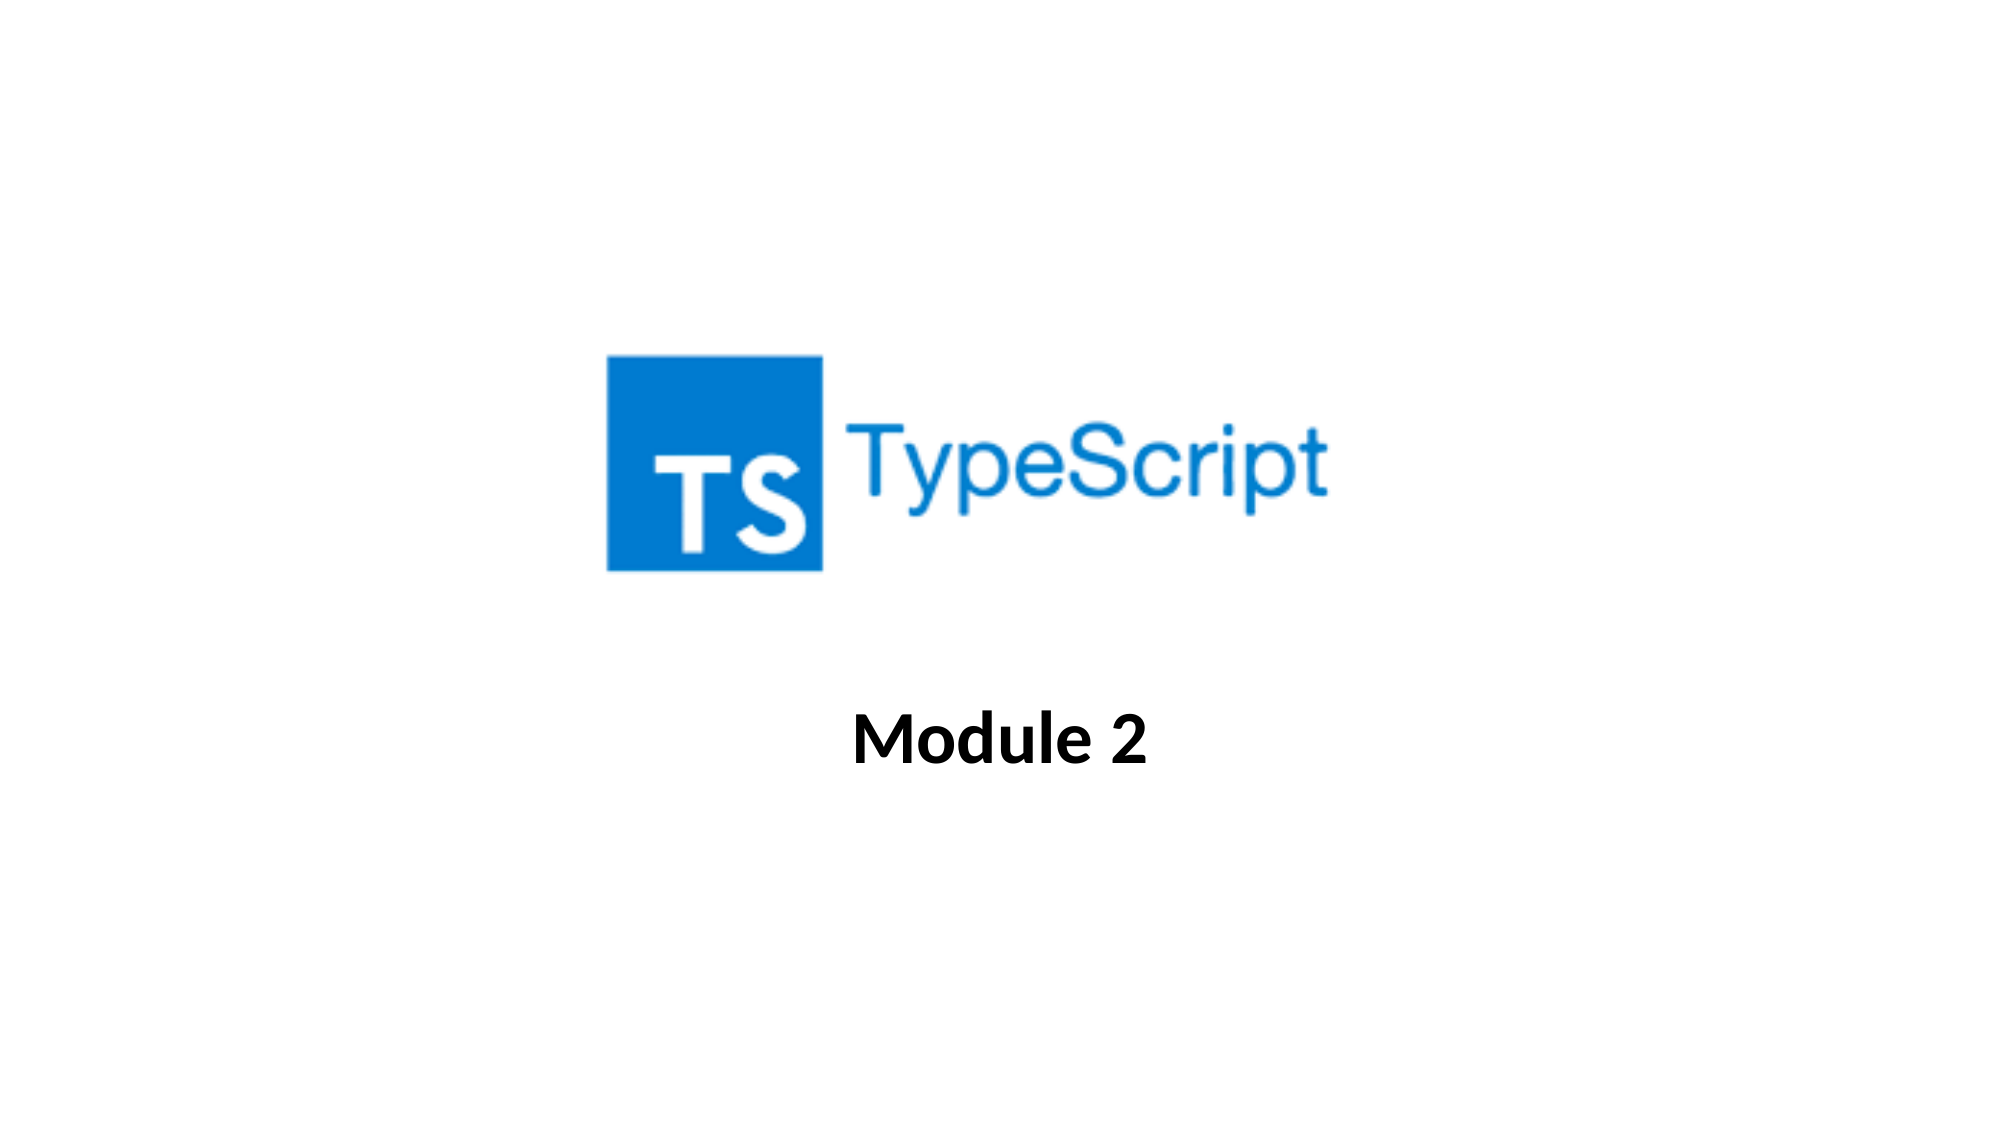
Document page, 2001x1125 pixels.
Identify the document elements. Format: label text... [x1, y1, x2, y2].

picture [549, 217, 1426, 696]
subtitle Module 2 [249, 590, 1750, 863]
